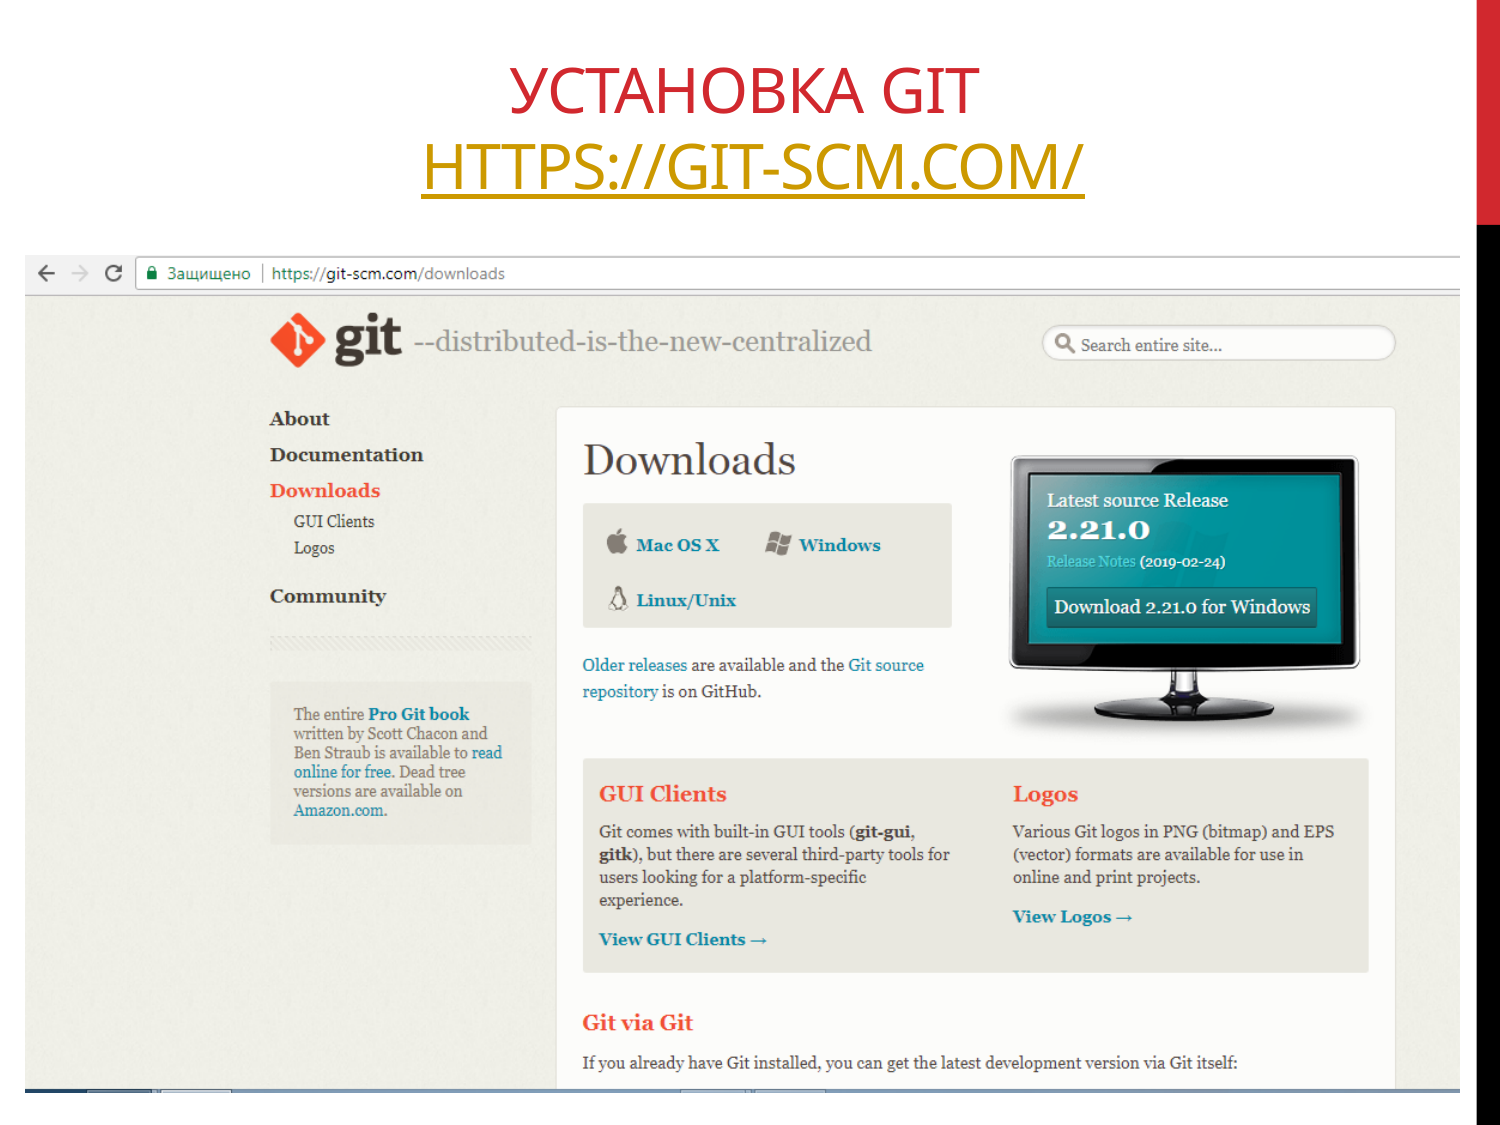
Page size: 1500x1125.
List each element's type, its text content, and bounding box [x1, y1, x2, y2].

title Установка GIT https://git-scm.com/ [76, 42, 1414, 220]
picture [24, 254, 1461, 1094]
